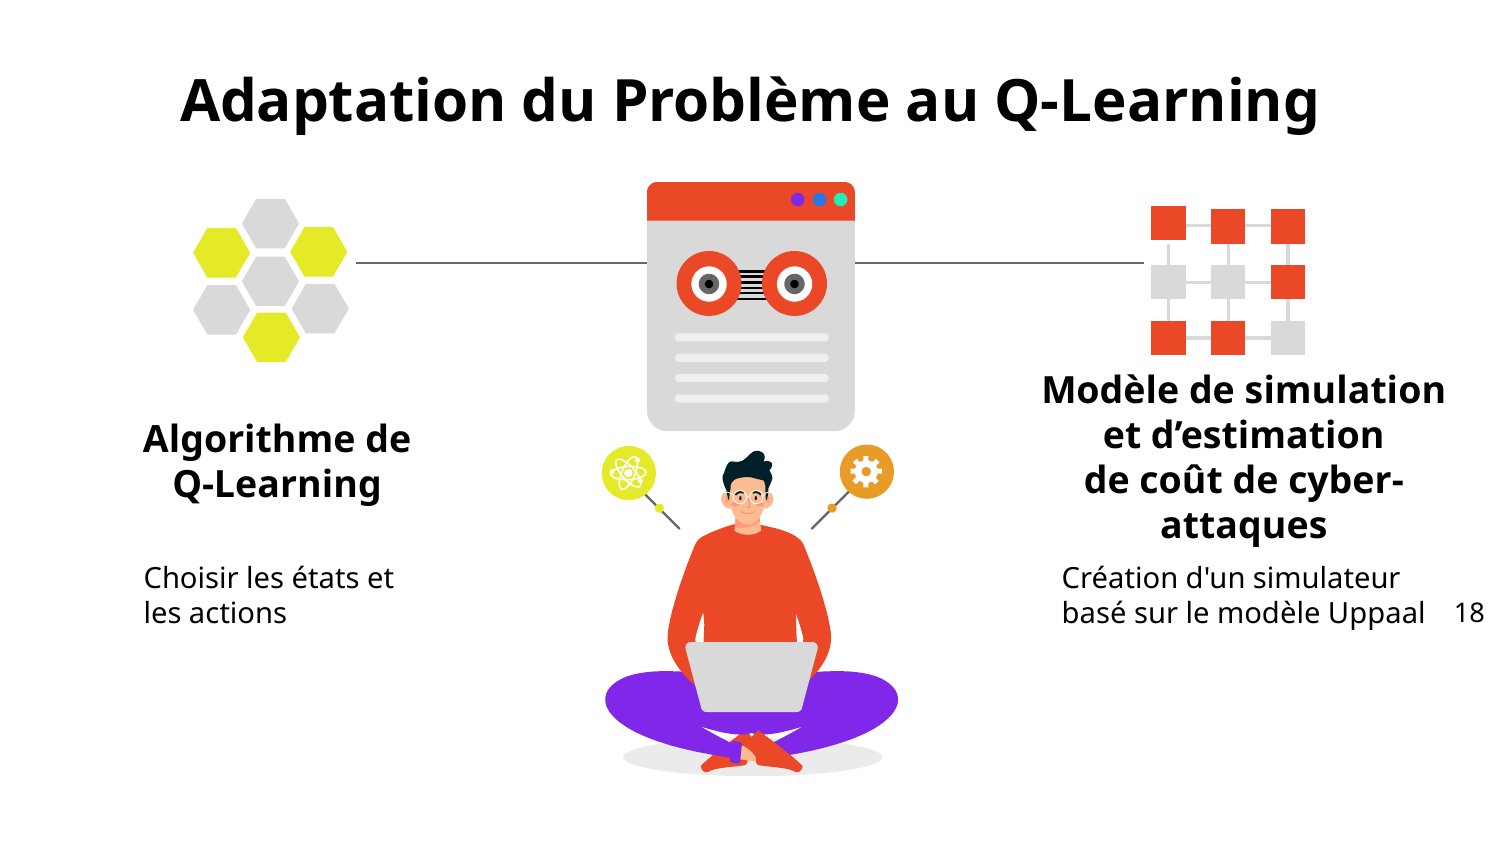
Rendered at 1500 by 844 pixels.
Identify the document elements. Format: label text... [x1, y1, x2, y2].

text_box Algorithme de Q-Learning [114, 432, 440, 487]
title Adaptation du Problème au Q-Learning [75, 67, 1425, 129]
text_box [192, 198, 349, 363]
text_box Création d'un simulateur basé sur le modèle Uppaal [1046, 544, 1442, 742]
text_box [1115, 198, 1314, 397]
text_box [108, 377, 446, 499]
text_box Modèle de simulation et d’estimation de coût de cyber-attaques [1019, 425, 1468, 533]
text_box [1150, 205, 1306, 356]
text_box Choisir les états et les actions [128, 544, 454, 772]
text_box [580, 181, 919, 777]
slide_number ‹#› [1442, 580, 1500, 645]
